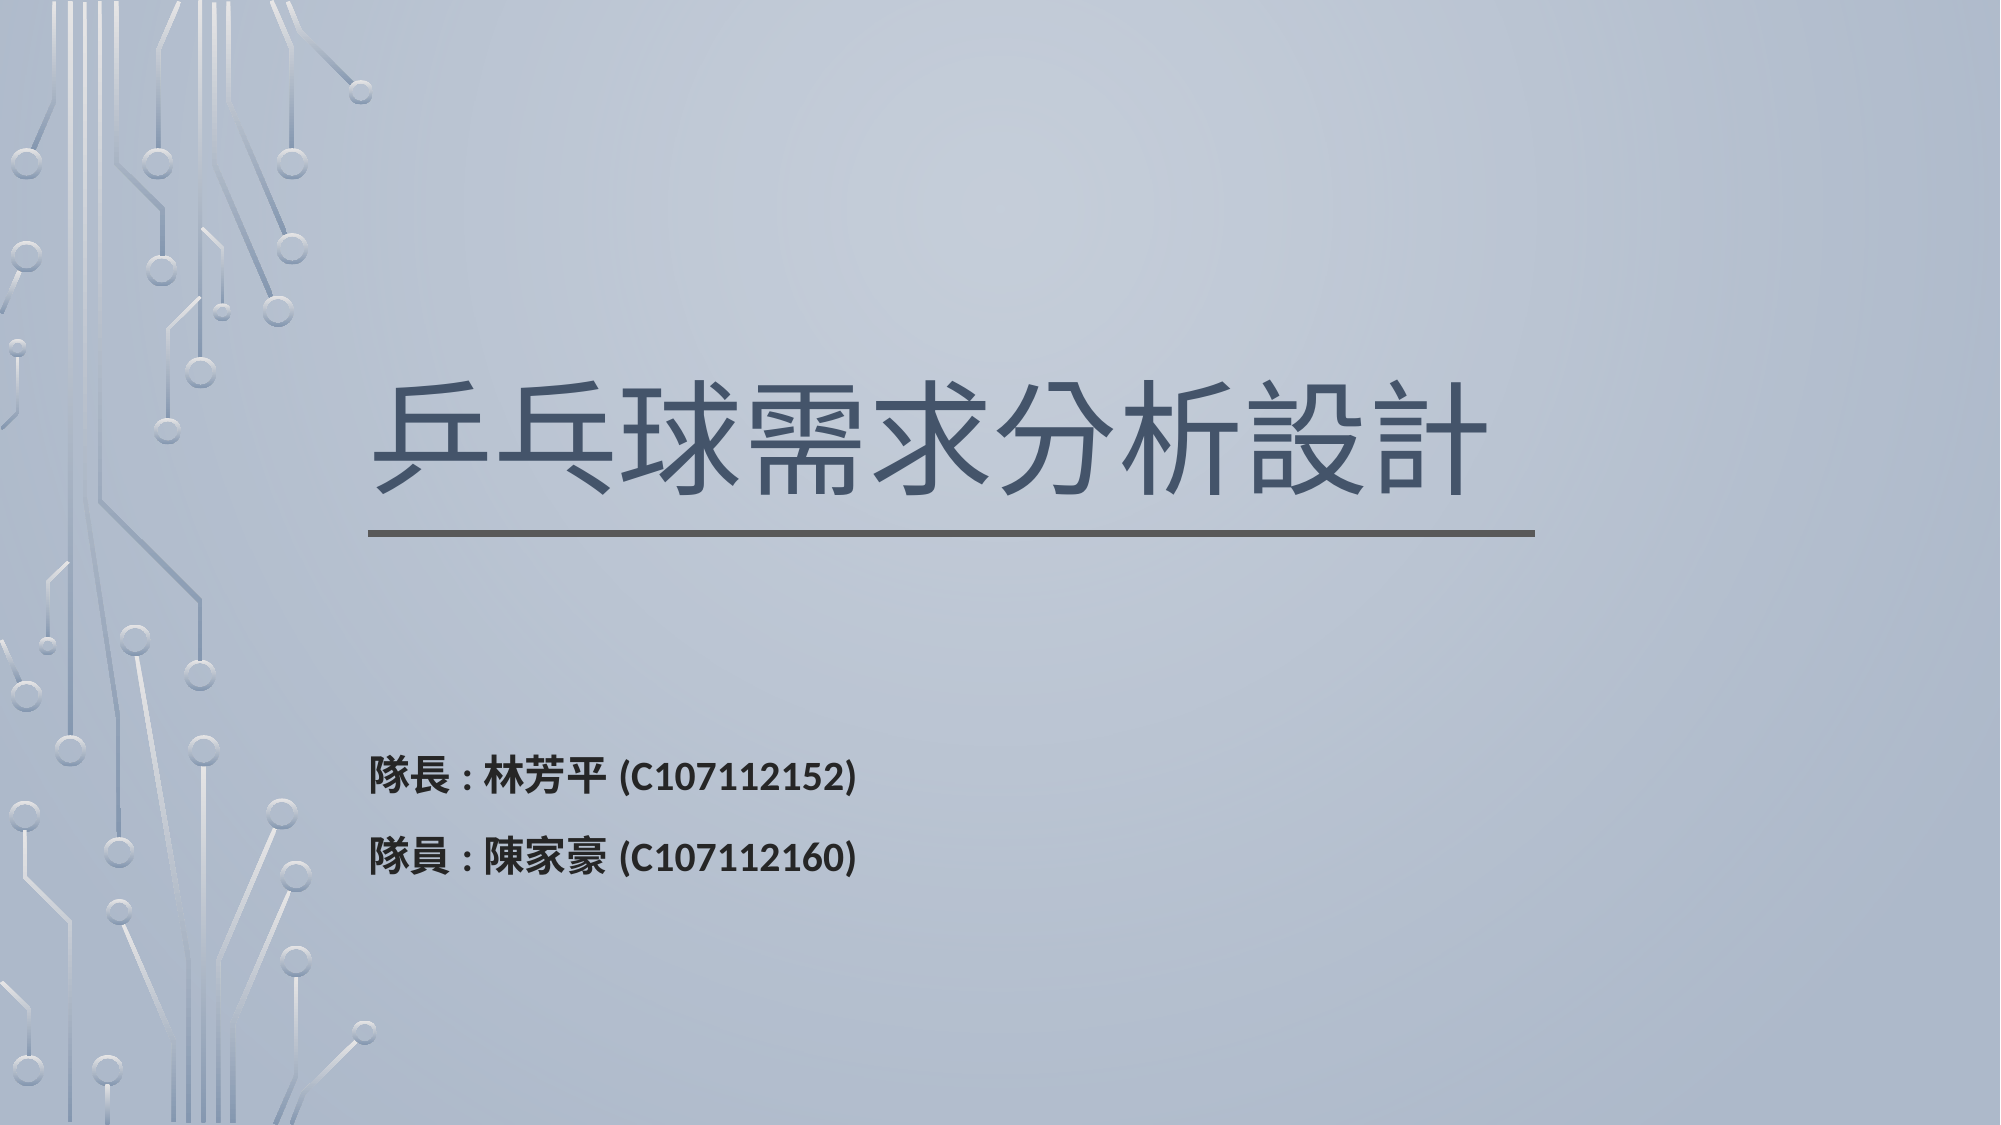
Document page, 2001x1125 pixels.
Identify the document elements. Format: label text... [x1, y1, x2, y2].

title 乒乓球需求分析設計 [353, 378, 1666, 520]
subtitle 隊長:林芳平(C107112152) 隊員:陳家豪(C107112160) [353, 731, 1404, 1051]
